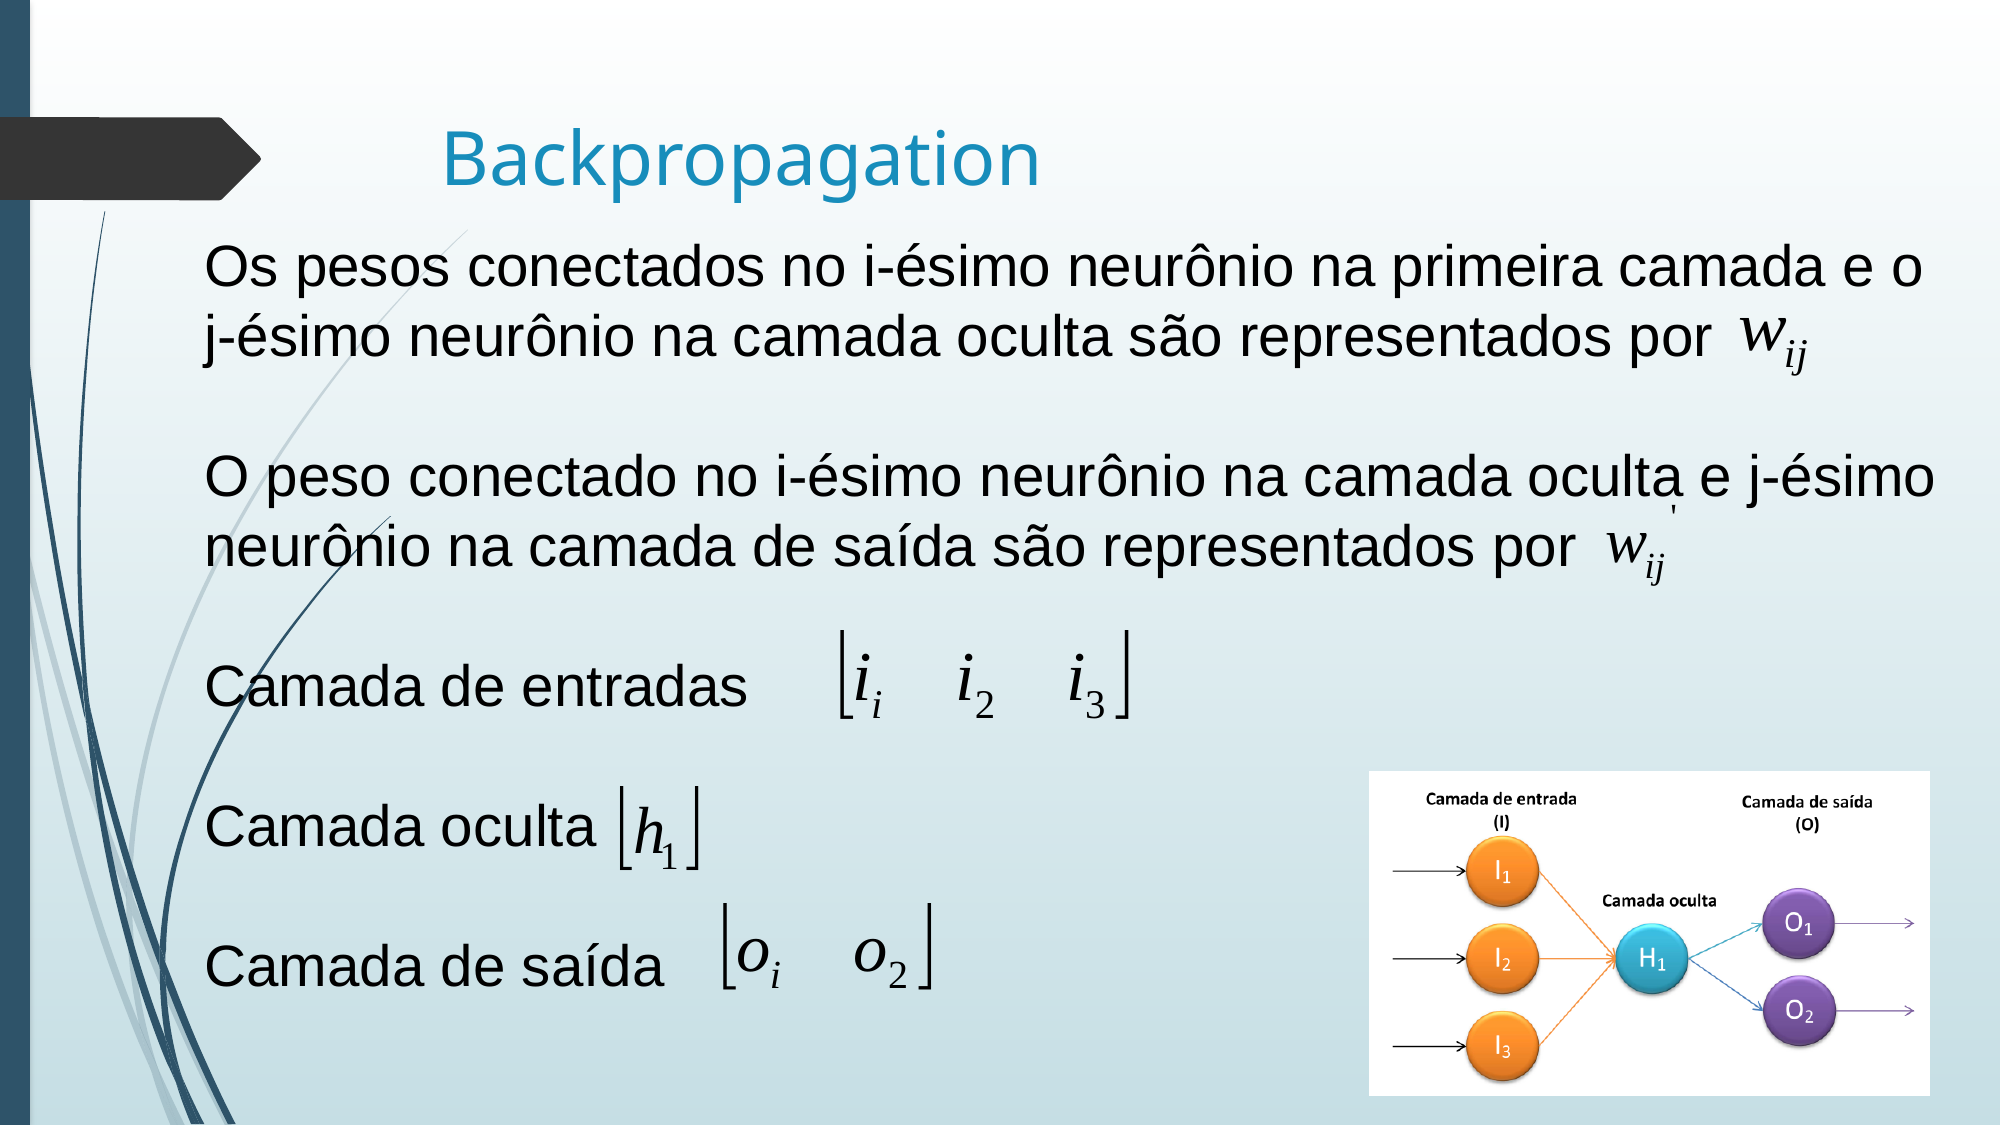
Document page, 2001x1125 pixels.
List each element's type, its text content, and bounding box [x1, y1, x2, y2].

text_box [1594, 488, 1690, 600]
text_box Os pesos conectados no i-ésimo neurônio na primeira camada e o j-ésimo neurônio na camada oculta são representados por O peso conectado no i-ésimo neurônio na camada oculta e j-ésimo neurônio na camada de saída são representados por Camada de entradas Camada oculta Camada de saída [189, 220, 1969, 1006]
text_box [608, 786, 712, 882]
title Backpropagation [425, 102, 1888, 220]
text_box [1726, 280, 1824, 392]
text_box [827, 630, 1143, 736]
picture [1368, 771, 1930, 1096]
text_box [710, 902, 946, 1006]
